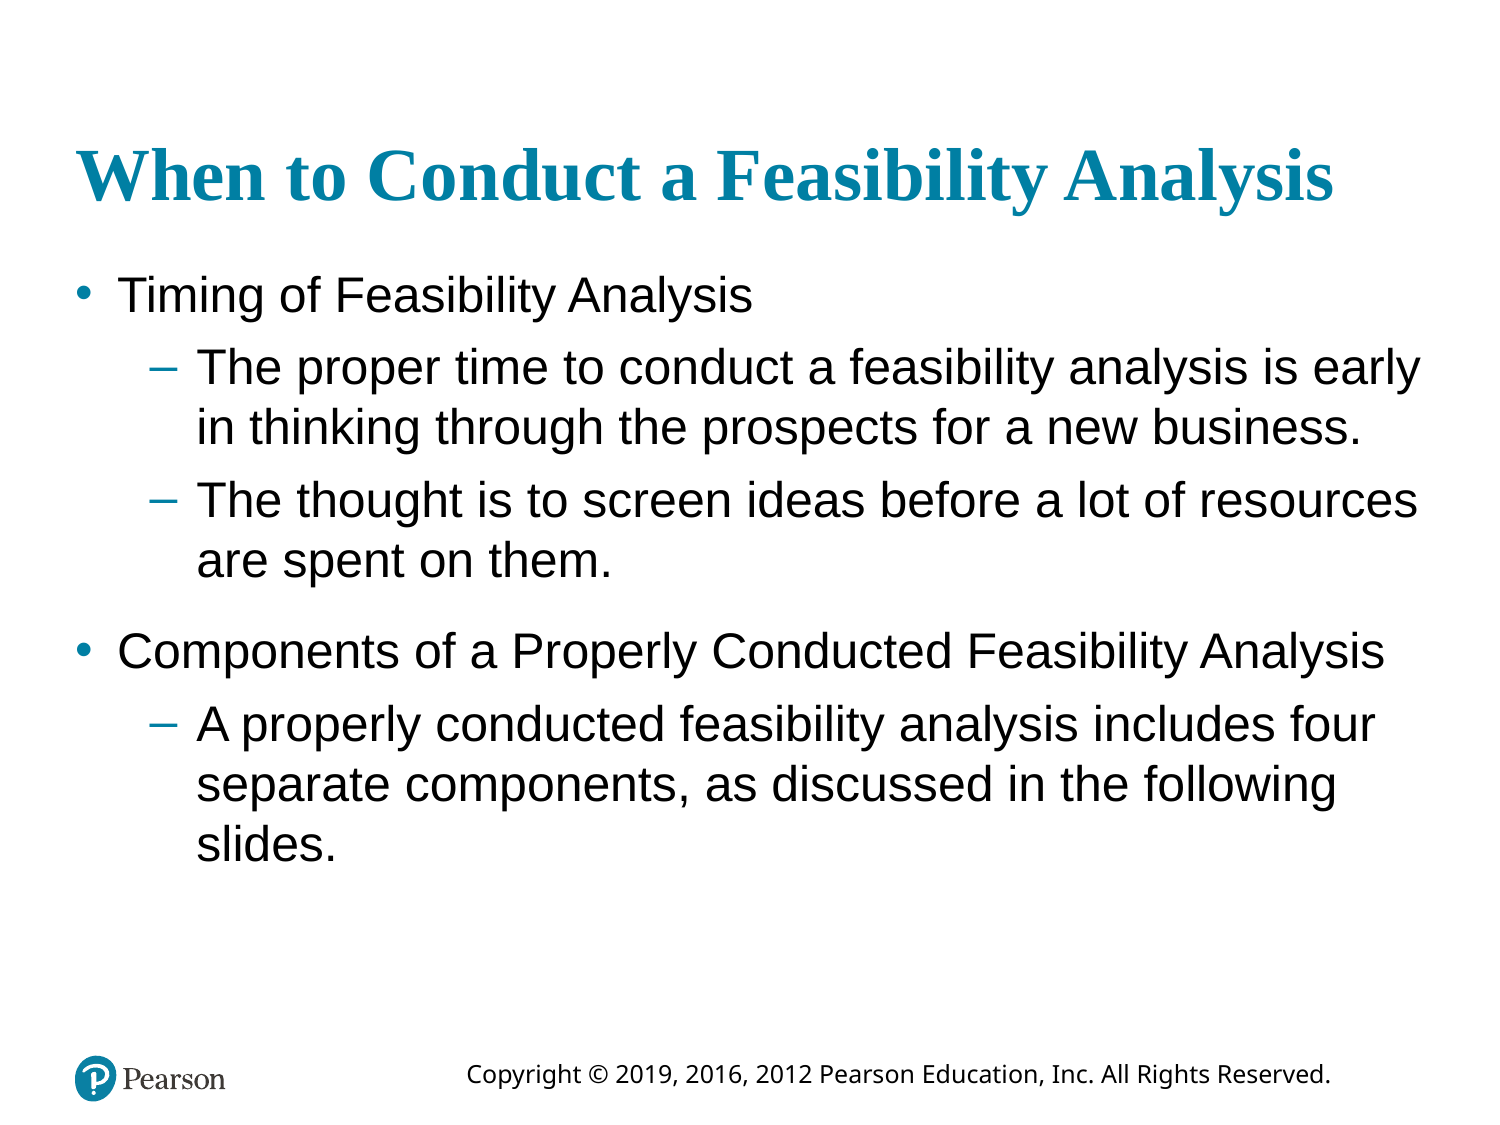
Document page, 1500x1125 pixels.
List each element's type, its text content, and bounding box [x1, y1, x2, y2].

title When to Conduct a Feasibility Analysis [75, 35, 1413, 216]
list Timing of Feasibility Analysis The proper time to conduct a feasibility analysis is early in thinking through the prospects for a new business. The thought is to screen ideas before a lot of resources are spent on them. Components of a Properly Conducted Feasibility Analysis A properly conducted feasibility analysis includes four separate components, as discussed in the following slides. [75, 262, 1425, 1050]
